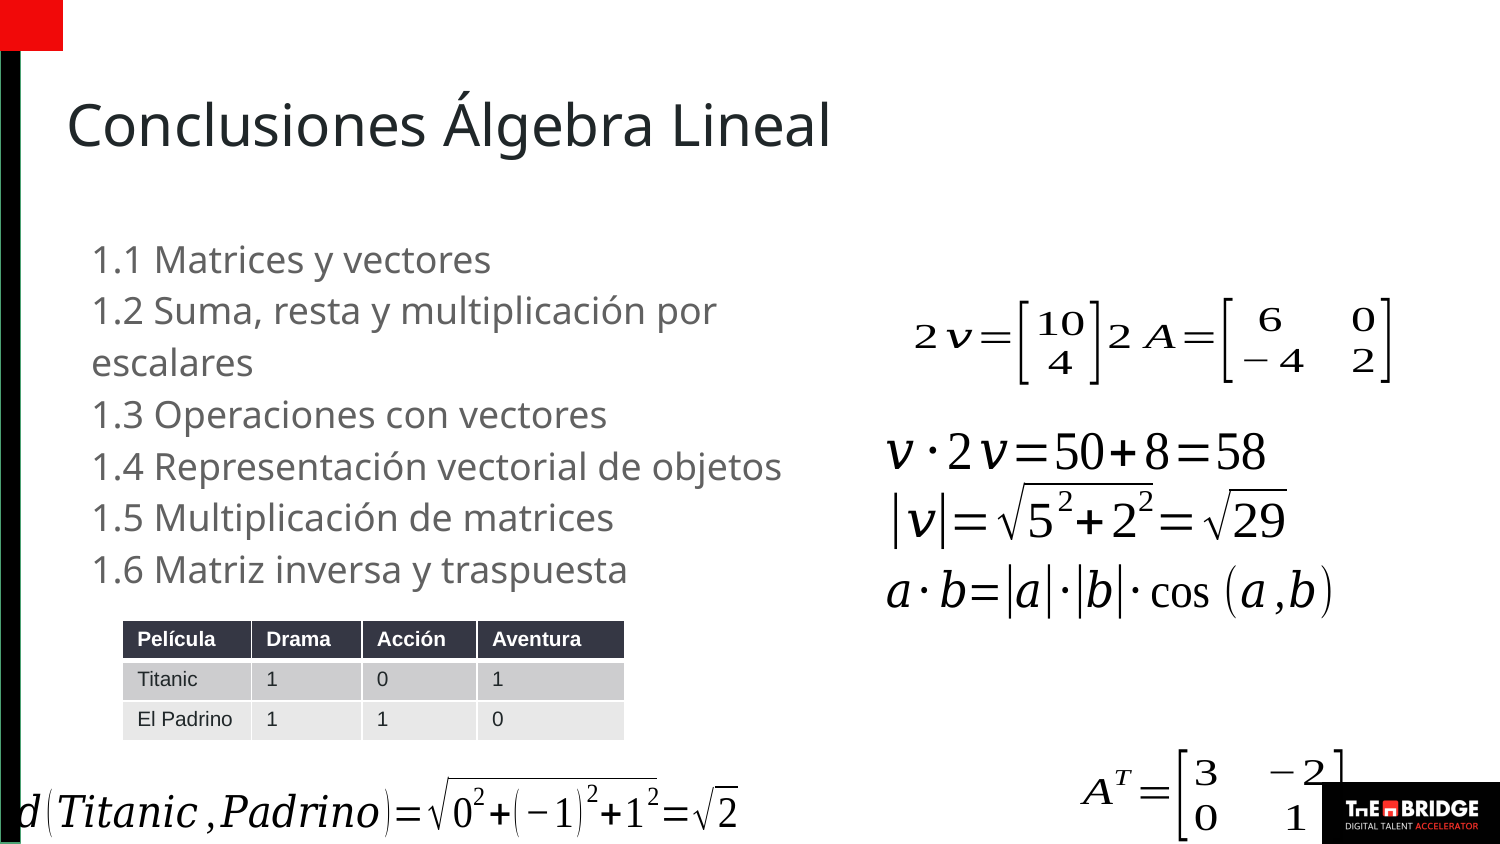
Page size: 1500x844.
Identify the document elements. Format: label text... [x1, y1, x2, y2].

table_cell 1 [252, 702, 361, 740]
table_cell 0 [363, 663, 476, 700]
table_header Aventura [478, 621, 624, 658]
table_cell 0 [478, 702, 624, 740]
table_header Drama [252, 621, 361, 658]
table_cell Titanic [123, 663, 251, 700]
text_box 1.1 Matrices y vectores 1.2 Suma, resta y multiplicación por escalares 1.3 Operaciones con vectores 1.4 Representación vectorial de objetos 1.5 Multiplicación de matrices 1.6 Matriz inversa y traspuesta [76, 214, 867, 775]
title Conclusiones Álgebra Lineal [51, 72, 1449, 167]
picture [1322, 782, 1500, 844]
table_header Película [123, 621, 251, 658]
table_header Acción [363, 621, 476, 658]
table_cell El Padrino [123, 702, 251, 740]
table_cell 1 [252, 663, 361, 700]
table_cell 1 [363, 702, 476, 740]
table_cell 1 [478, 663, 624, 700]
